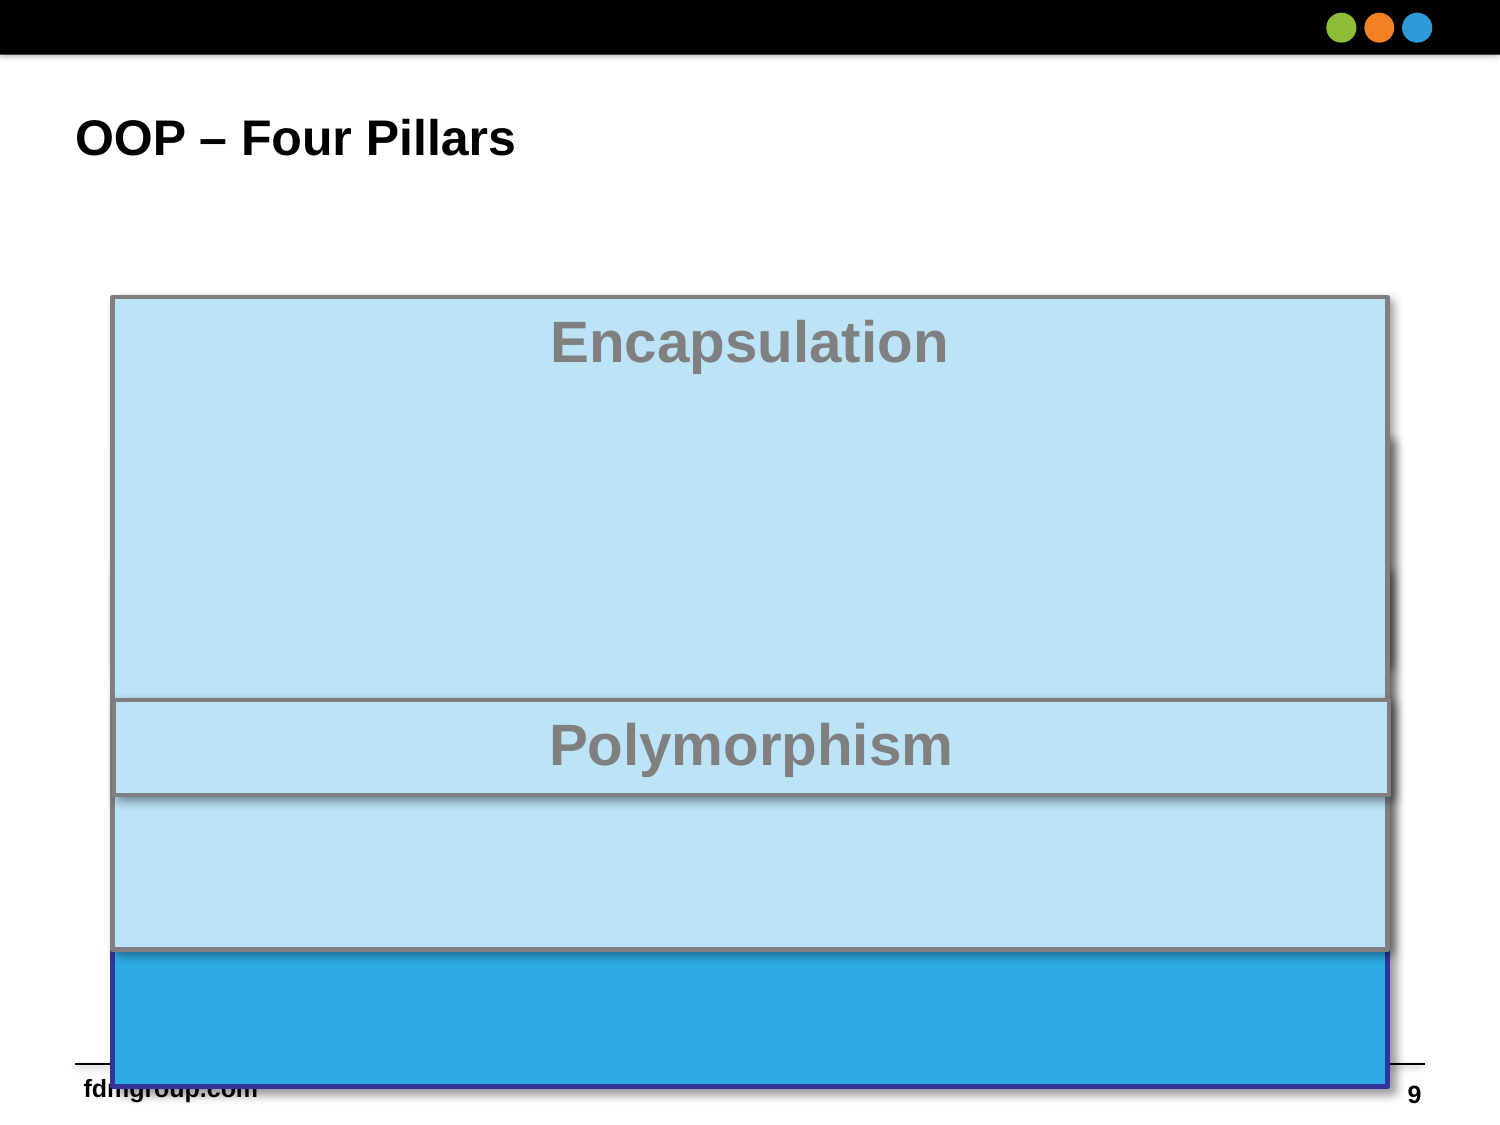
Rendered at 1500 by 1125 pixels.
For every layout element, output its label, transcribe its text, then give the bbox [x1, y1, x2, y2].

list Encapsulation [110, 295, 1390, 703]
slide_number 9 [1086, 1063, 1437, 1124]
list Abstraction [110, 957, 1390, 1089]
title OOP – Four Pillars [75, 105, 1425, 174]
list Encapsulation [110, 801, 1390, 952]
list Polymorphism [112, 698, 1391, 797]
